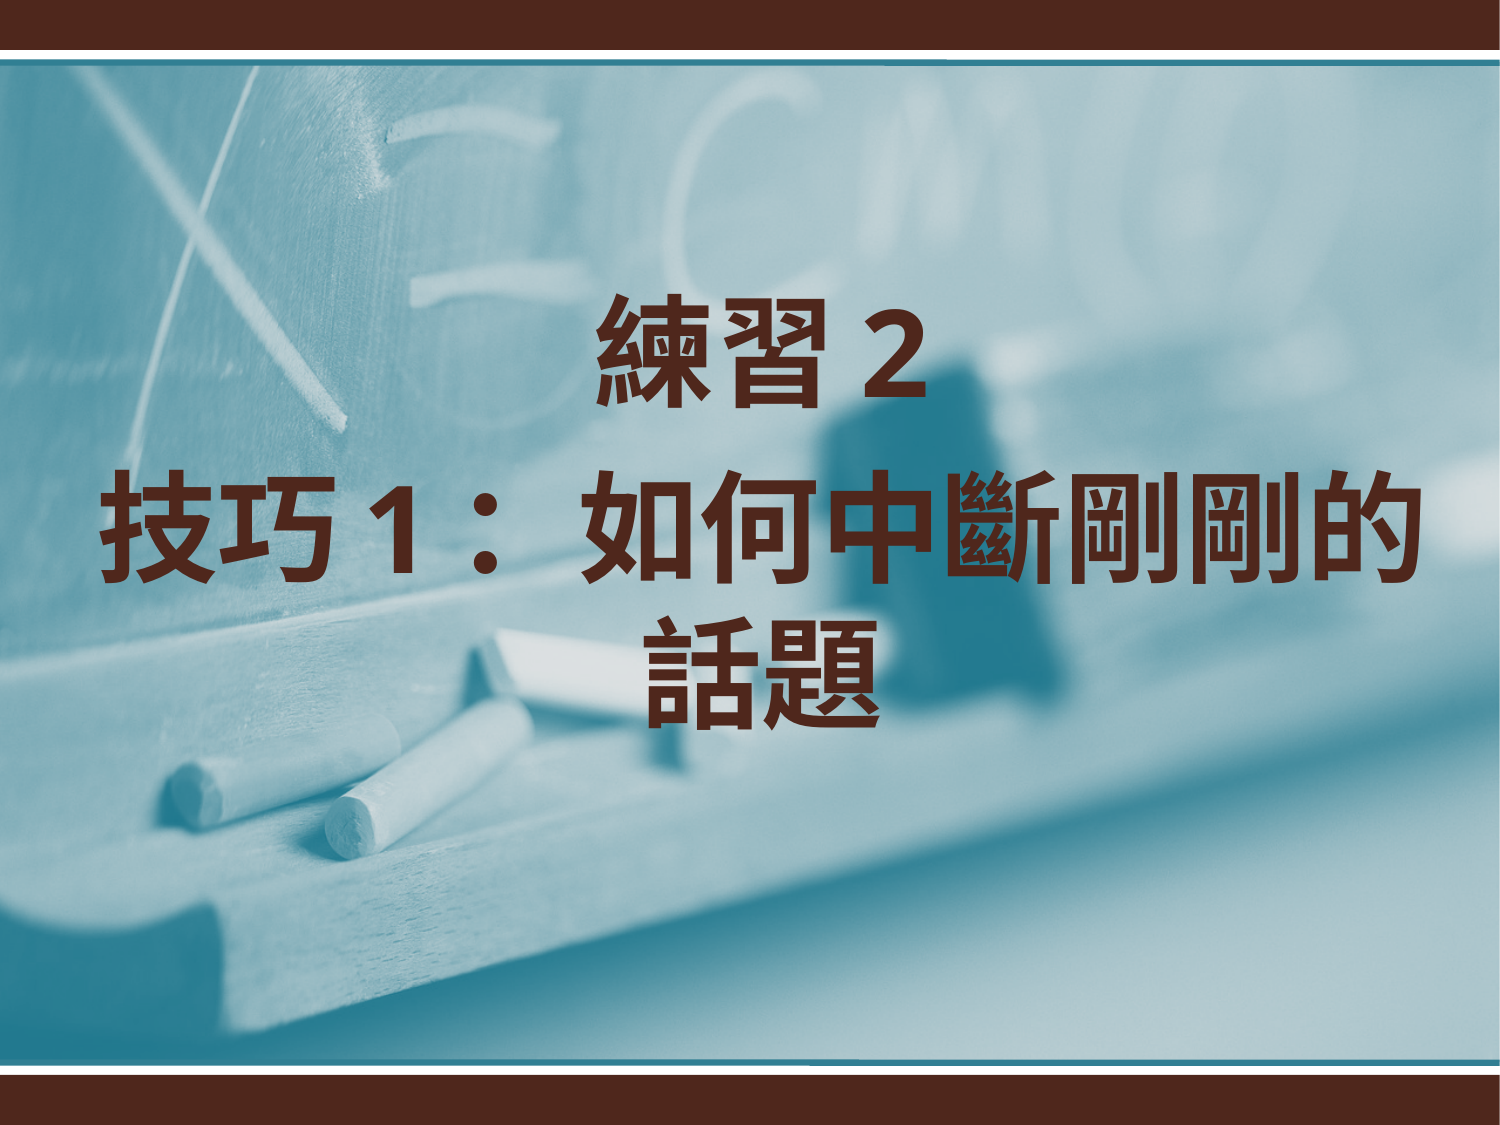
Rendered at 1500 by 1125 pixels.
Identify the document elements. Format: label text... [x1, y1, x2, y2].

subtitle 練習2 技巧1：如何中斷剛剛的話題 [64, 267, 1459, 752]
